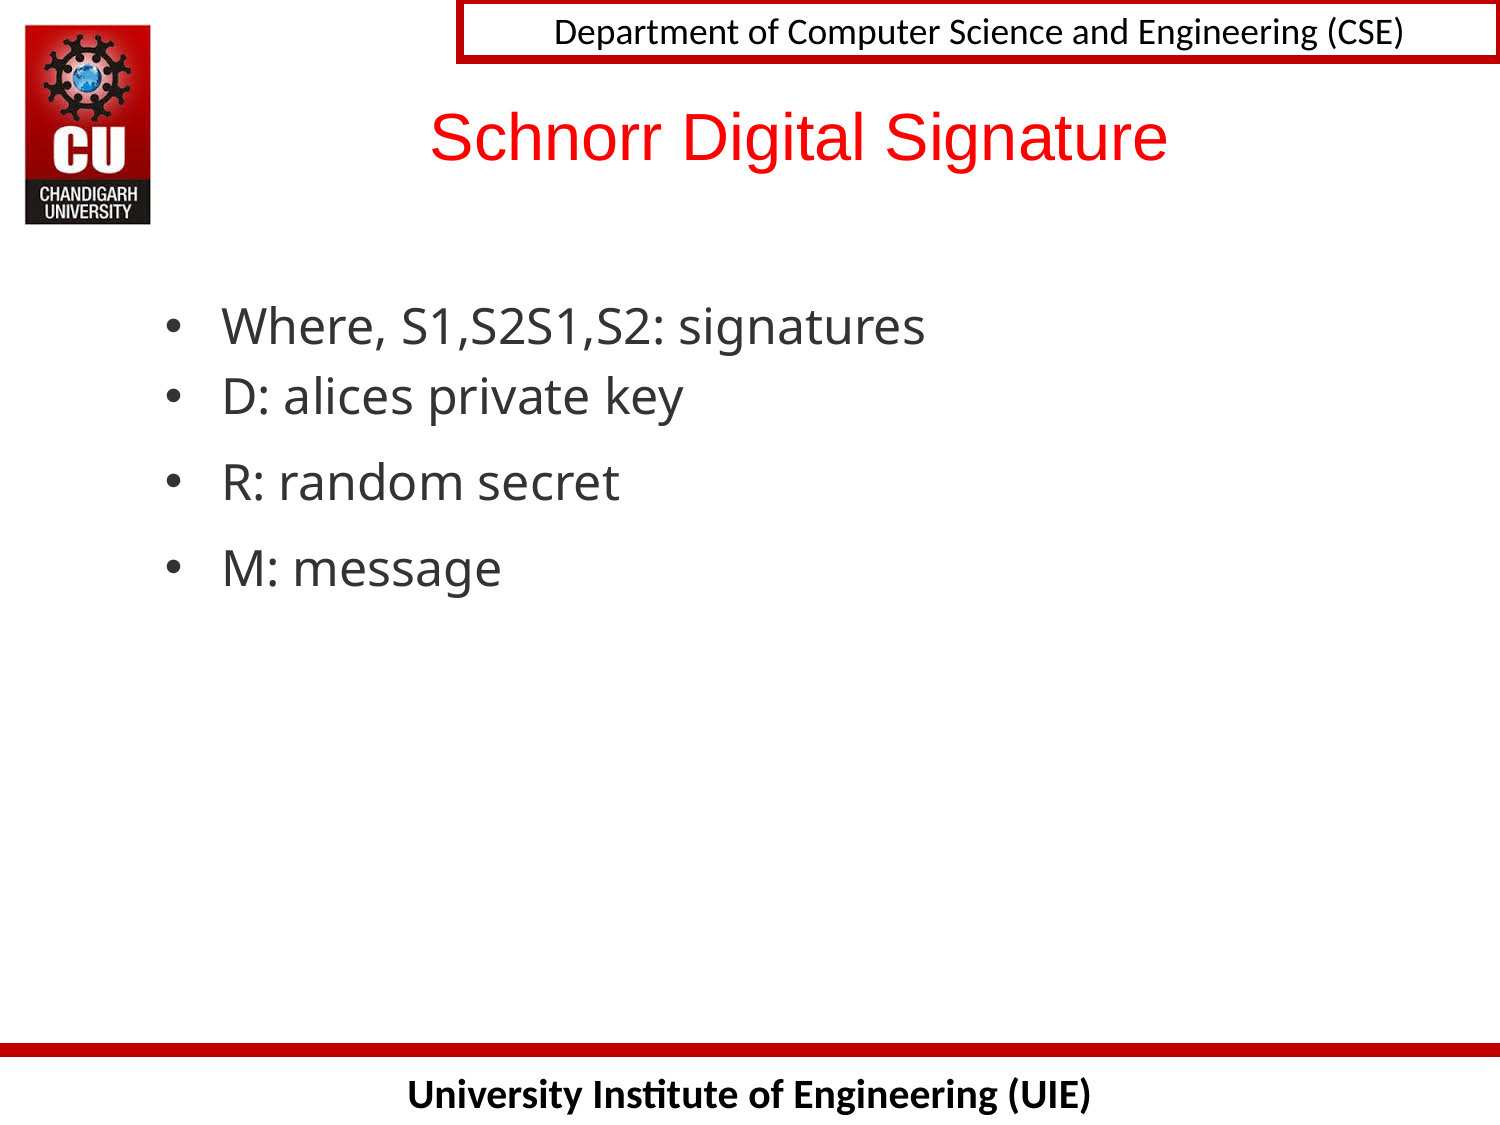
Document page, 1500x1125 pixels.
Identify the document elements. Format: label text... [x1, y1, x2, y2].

picture [24, 24, 151, 225]
title Schnorr Digital Signature [150, 75, 1450, 188]
list Where, S1,S2S1,S2: signatures D: alices private key R: random secret M: message [150, 287, 1463, 1025]
